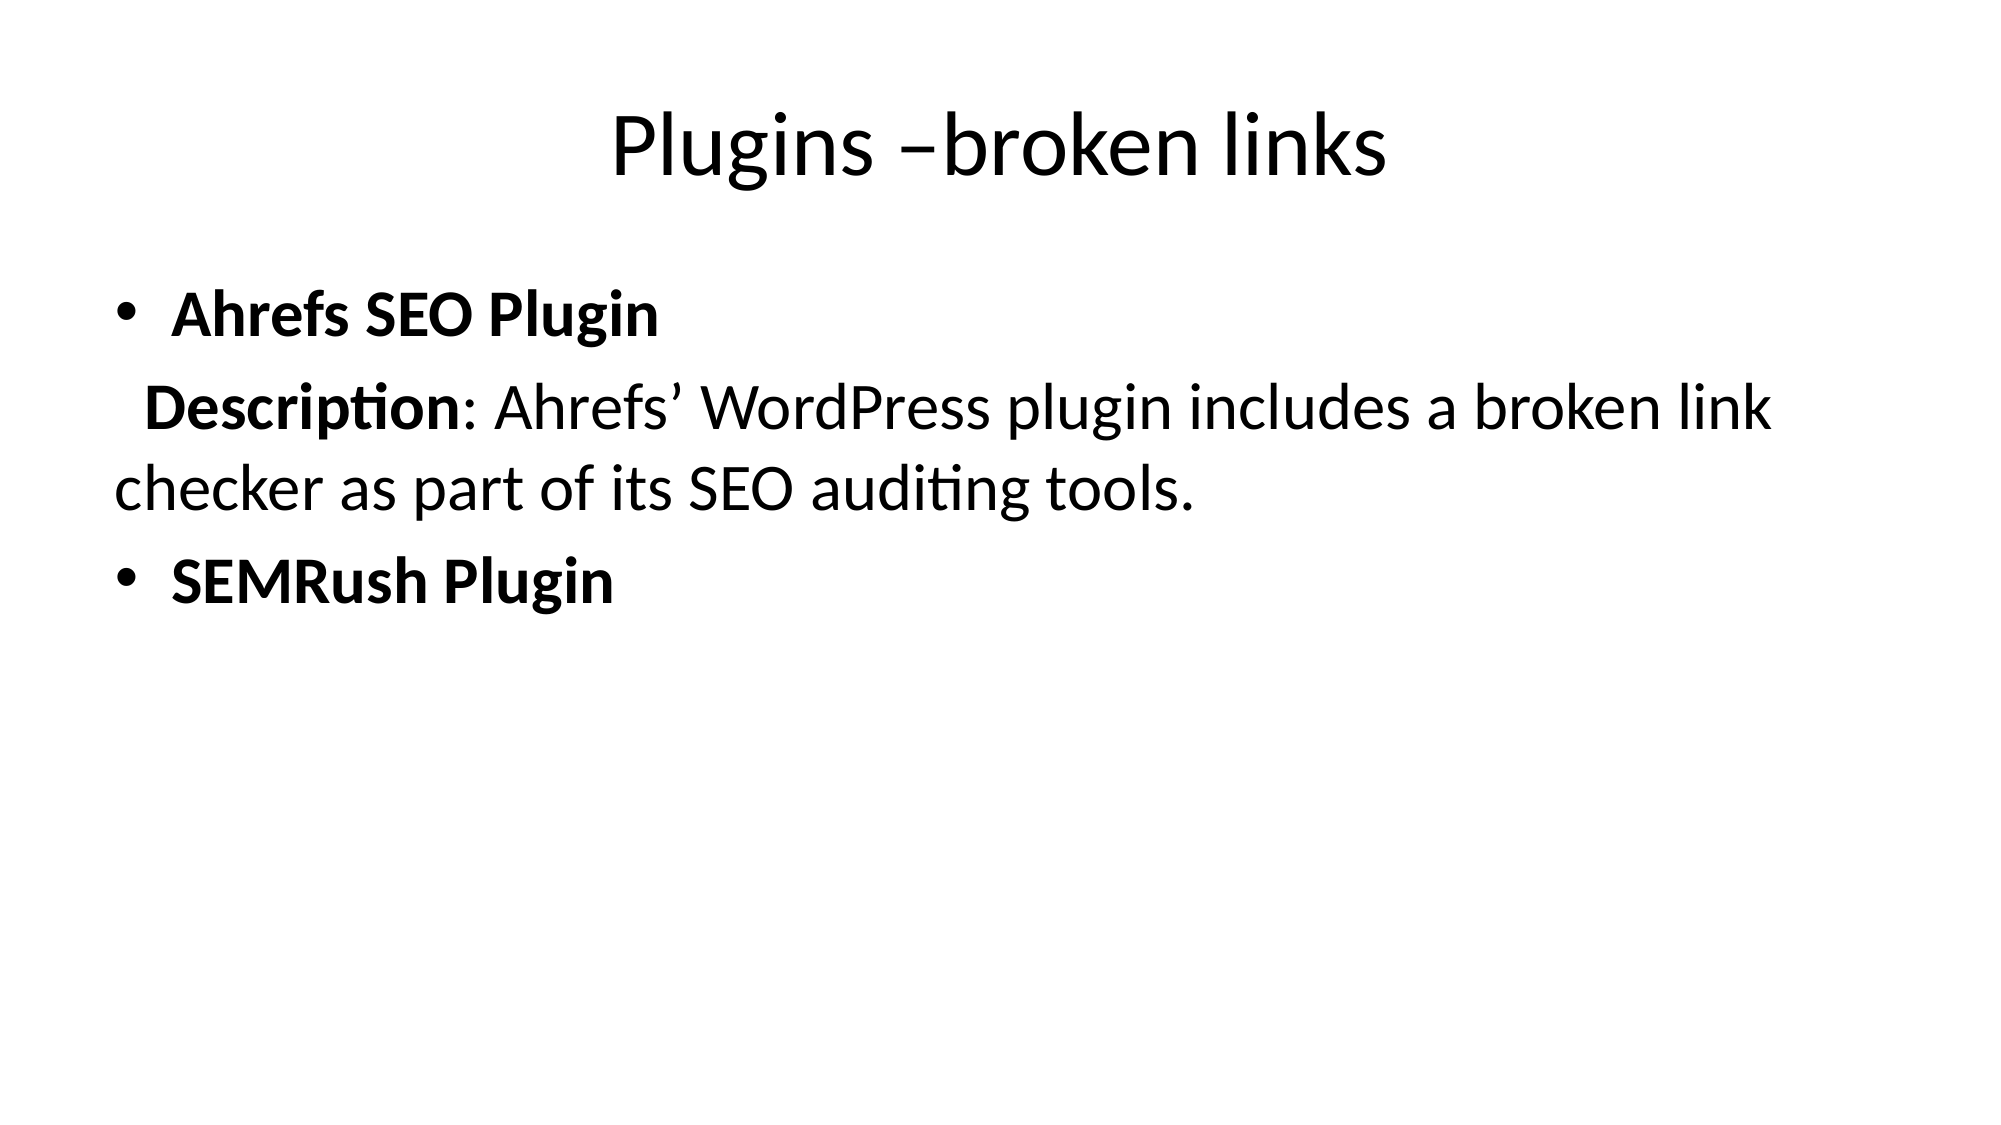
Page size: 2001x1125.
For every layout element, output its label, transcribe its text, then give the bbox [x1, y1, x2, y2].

list Ahrefs SEO Plugin Description: Ahrefs’ WordPress plugin includes a broken link checker as part of its SEO auditing tools. SEMRush Plugin [99, 262, 1900, 1005]
title Plugins –broken links [99, 45, 1900, 233]
